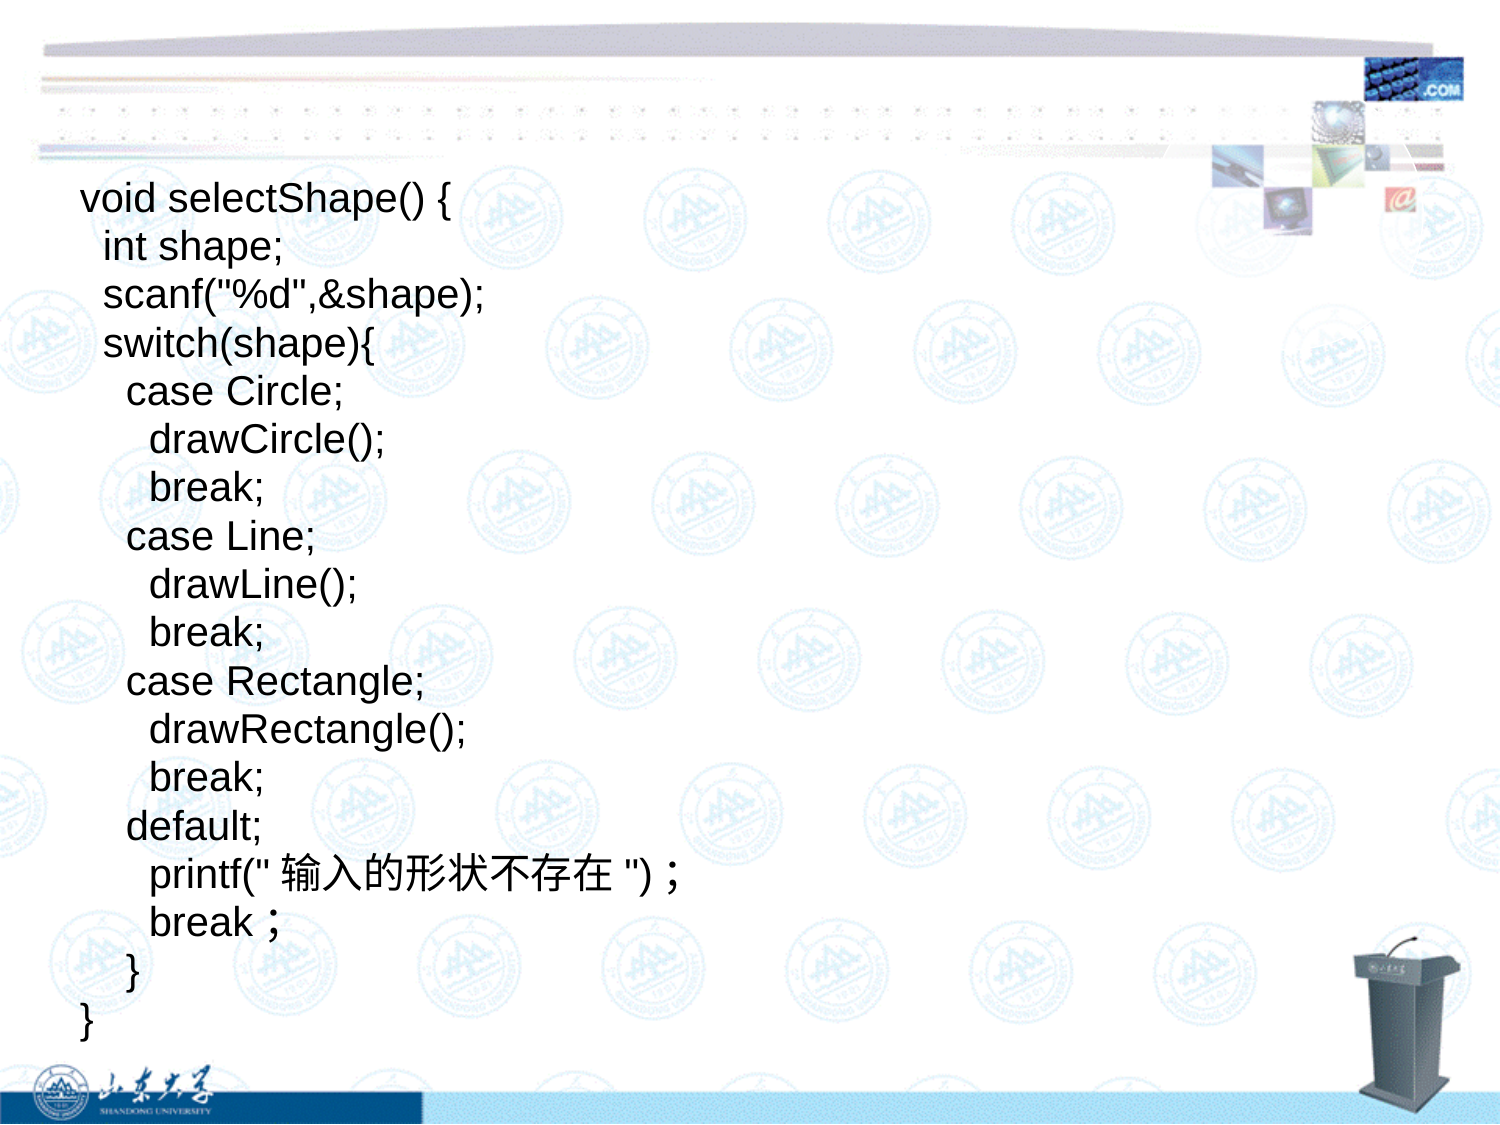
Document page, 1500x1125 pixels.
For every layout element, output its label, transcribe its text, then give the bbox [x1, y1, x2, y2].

list void selectShape() { int shape; scanf("%d",&shape); switch(shape){ case Circle; drawCircle(); break; case Line; drawLine(); break; case Rectangle; drawRectangle(); break; default; printf("输入的形状不存在")； break； } } [64, 172, 1424, 1038]
picture [0, 1, 1500, 1124]
